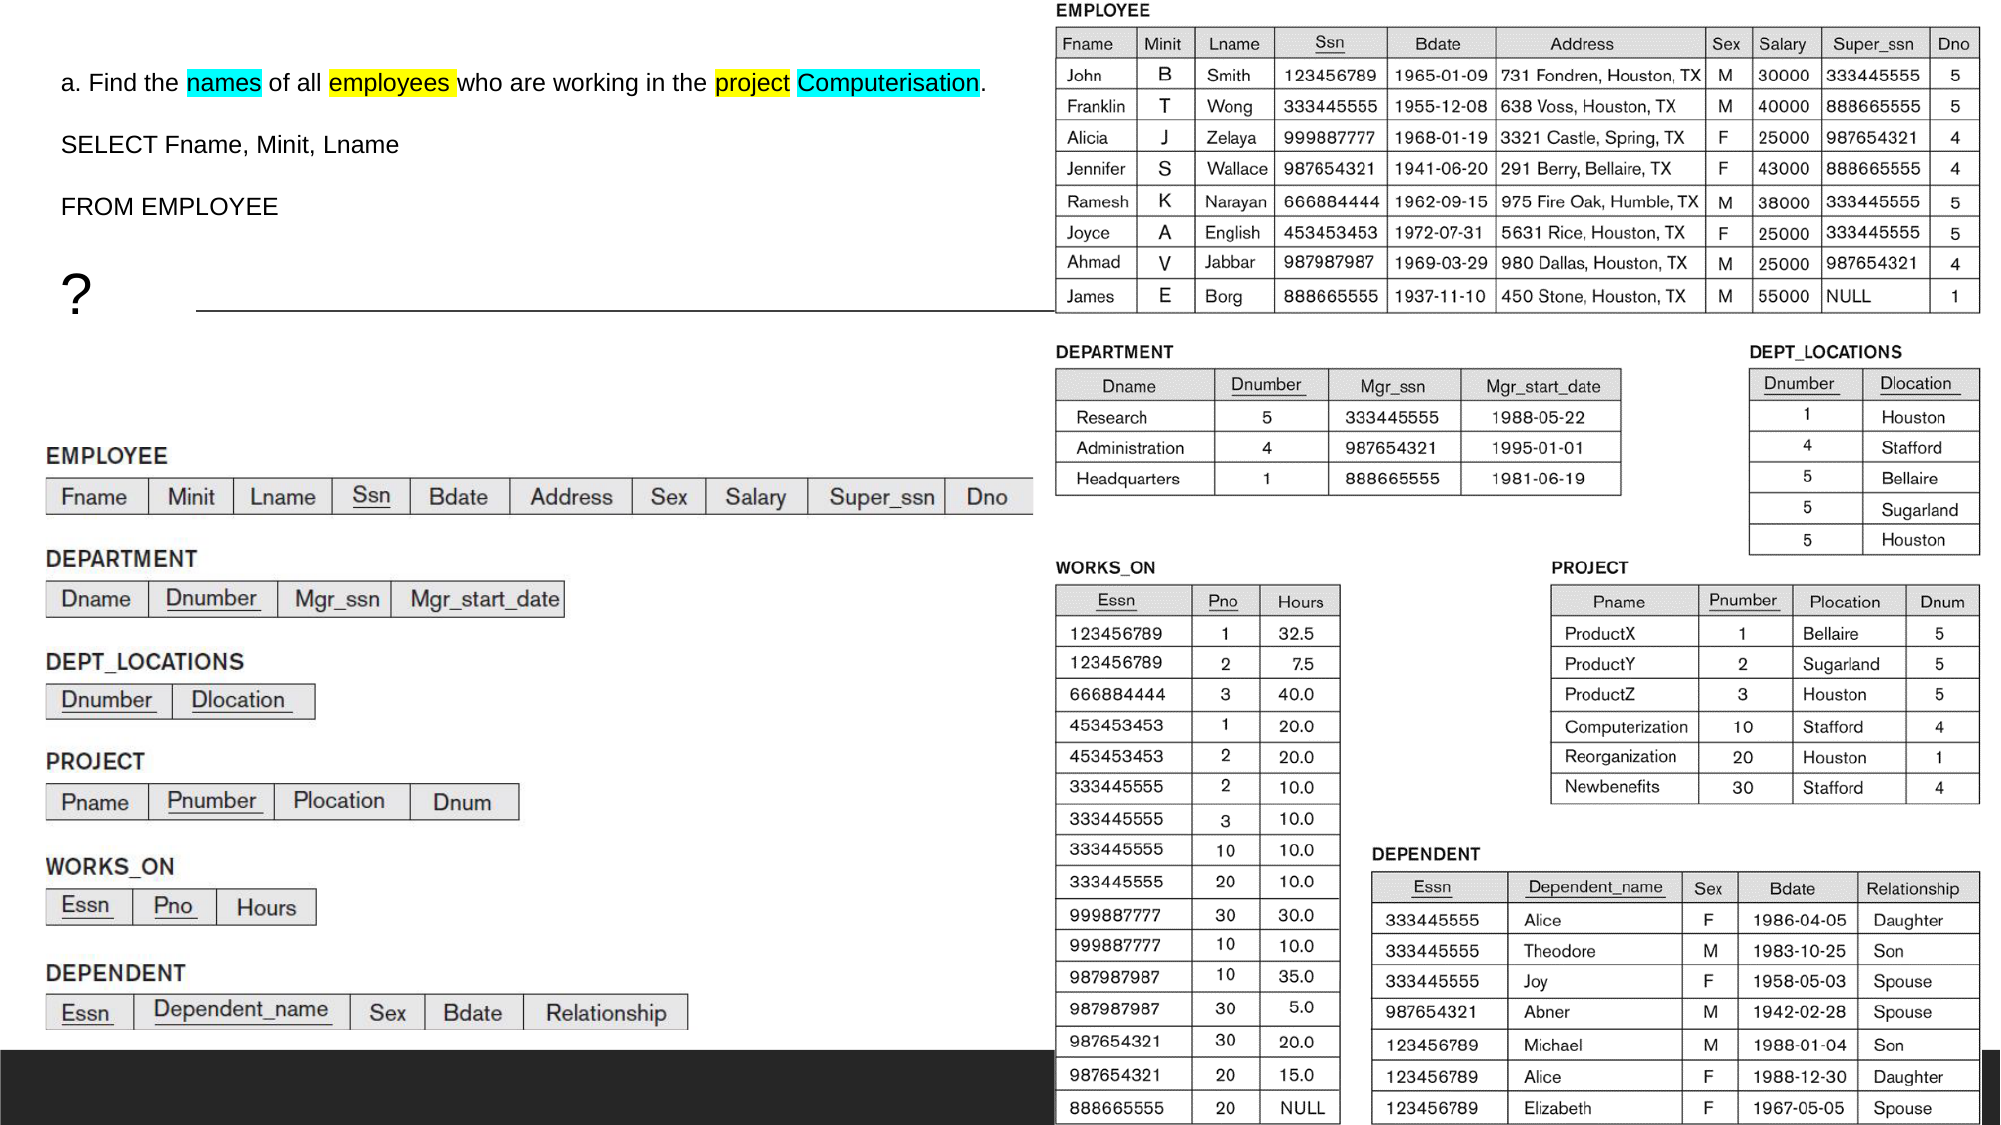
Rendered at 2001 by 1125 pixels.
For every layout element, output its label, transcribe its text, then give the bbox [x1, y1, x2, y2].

list a. Find the names of all employees who are working in the project Computerisation. SELECT Fname, Minit, Lname FROM EMPLOYEE ? [45, 56, 1026, 381]
picture [1053, 0, 1983, 1125]
picture [45, 447, 1034, 1030]
